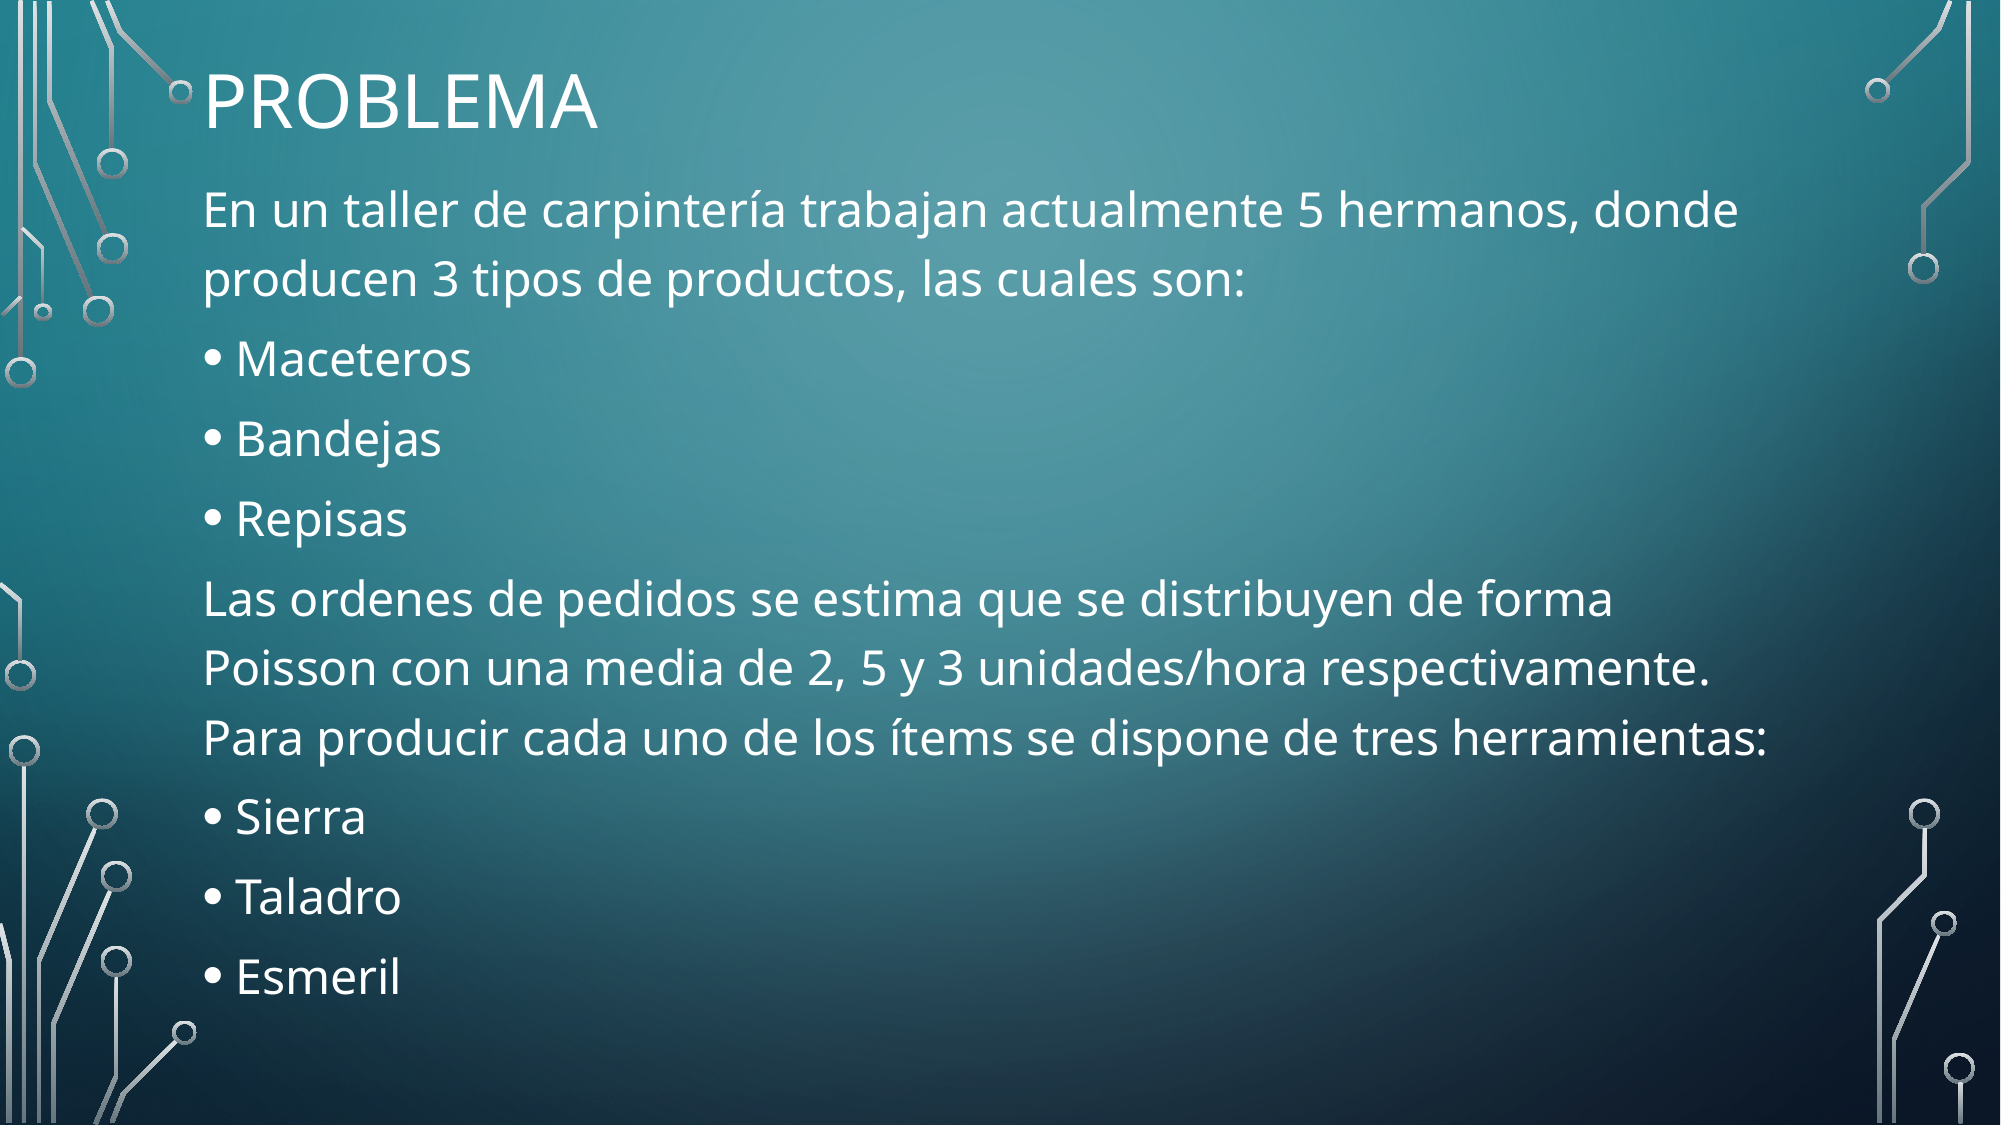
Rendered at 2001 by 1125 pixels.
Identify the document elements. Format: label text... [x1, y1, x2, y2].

title PROBLEMA [187, 48, 1813, 159]
list En un taller de carpintería trabajan actualmente 5 hermanos, donde producen 3 tipos de productos, las cuales son: Maceteros Bandejas Repisas Las ordenes de pedidos se estima que se distribuyen de forma Poisson con una media de 2, 5 y 3 unidades/hora respectivamente. Para producir cada uno de los ítems se dispone de tres herramientas: Sierra Taladro Esmeril [187, 159, 1813, 1044]
